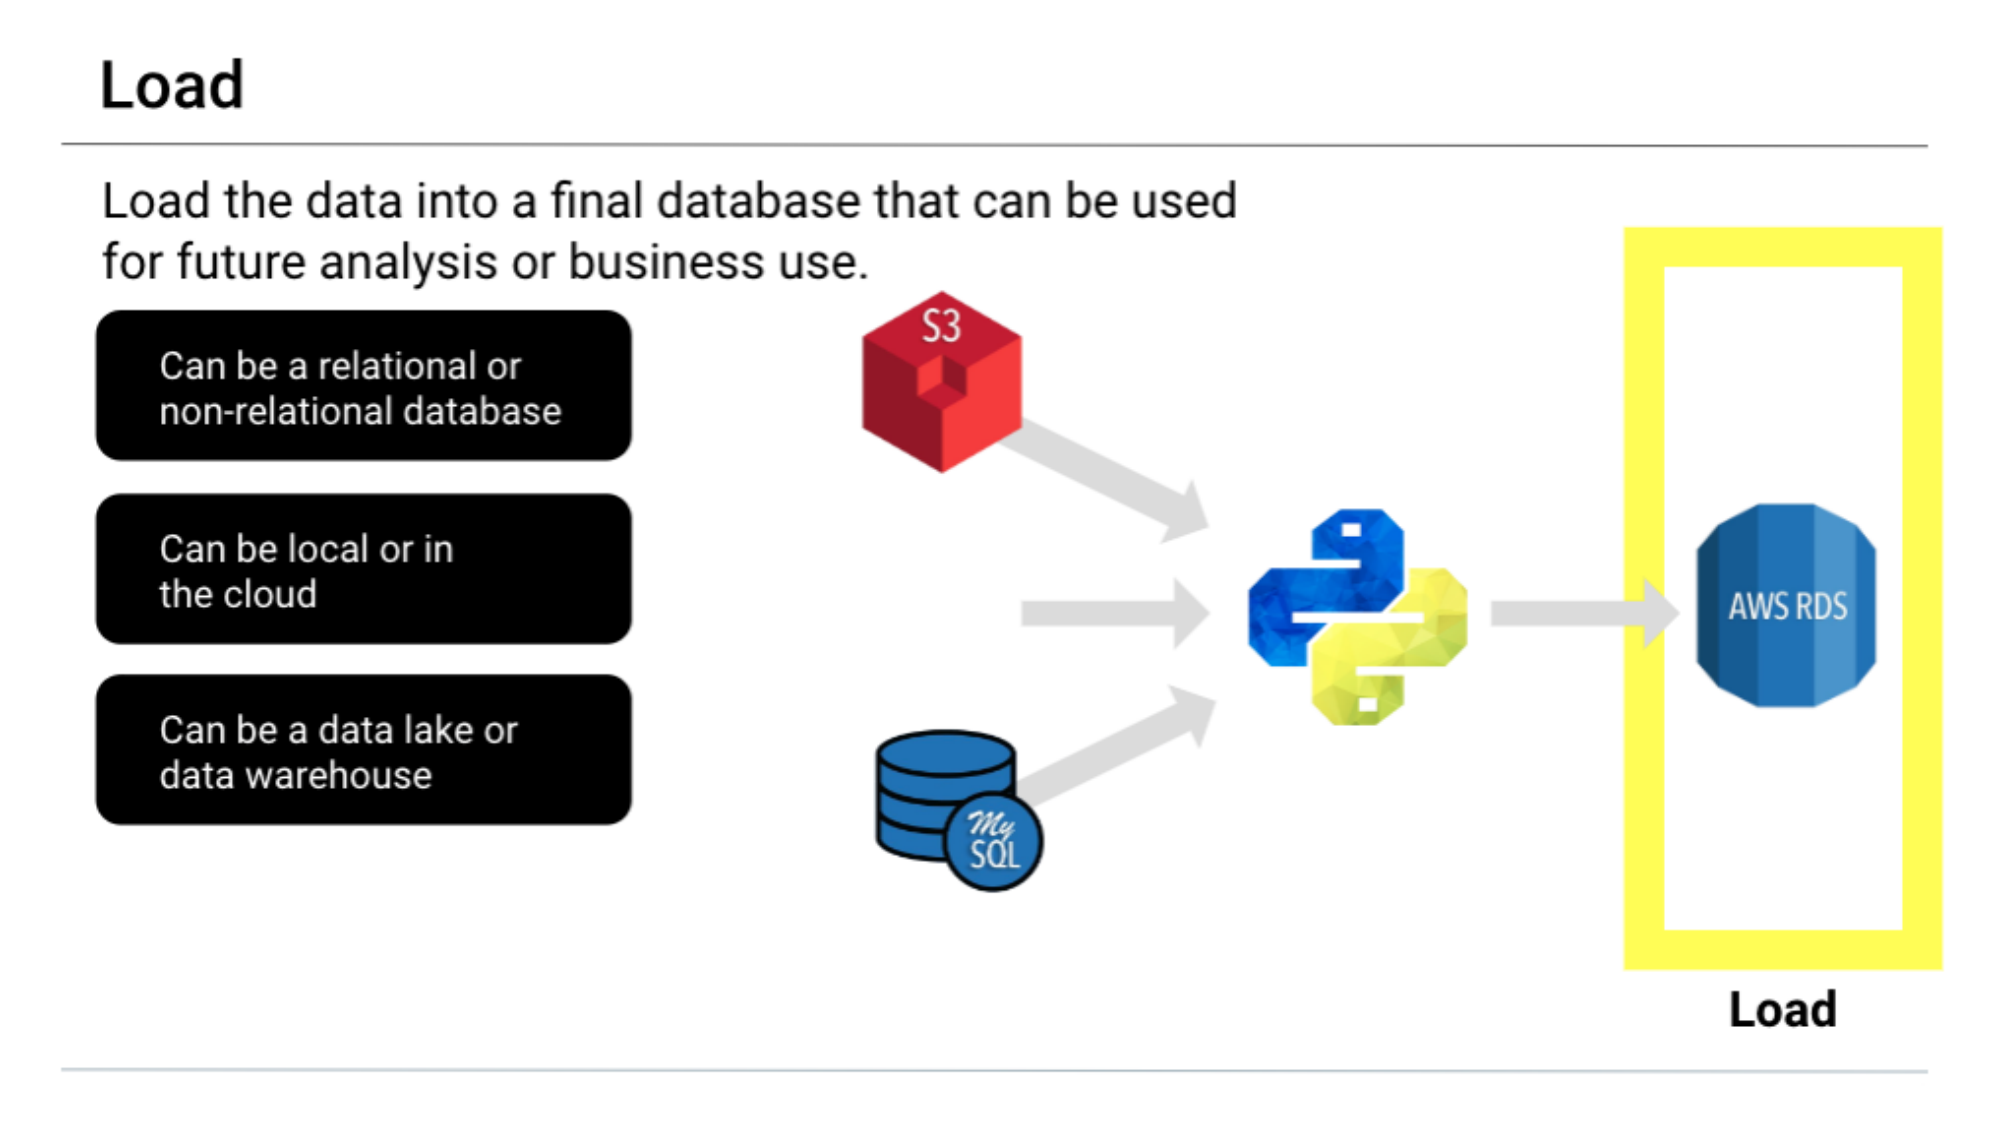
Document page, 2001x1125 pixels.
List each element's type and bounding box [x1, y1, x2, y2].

picture [40, 39, 1960, 1086]
